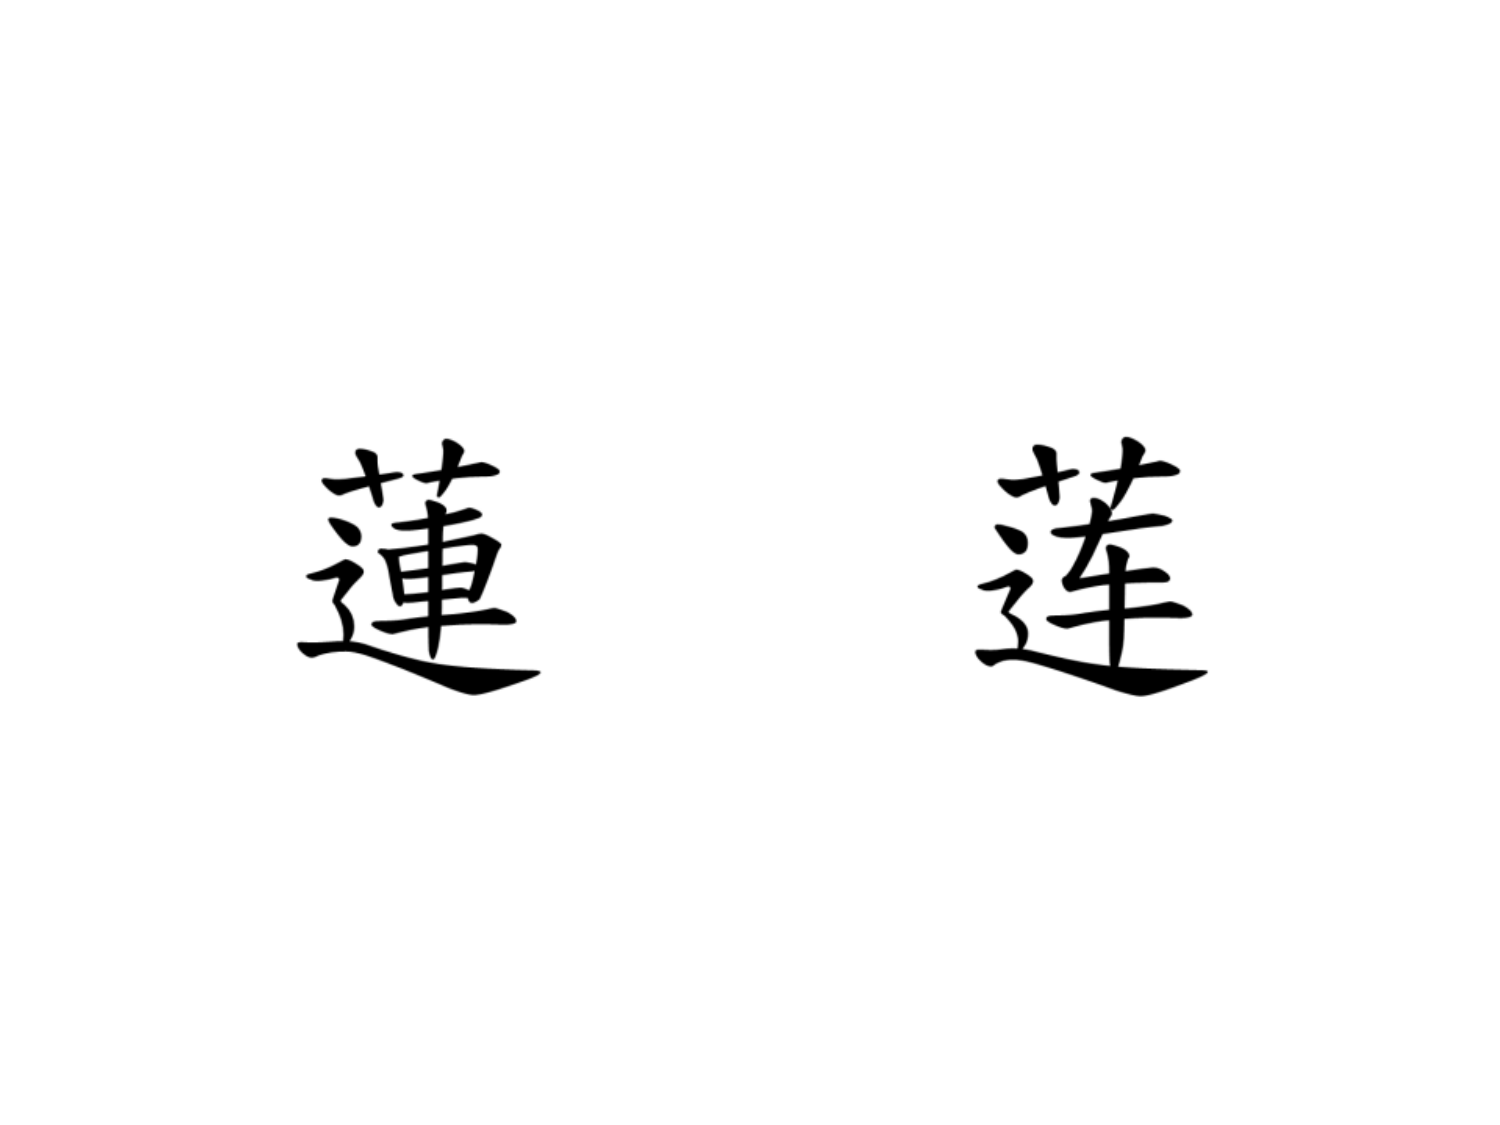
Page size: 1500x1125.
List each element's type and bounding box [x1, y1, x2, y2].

picture [73, 298, 1426, 805]
